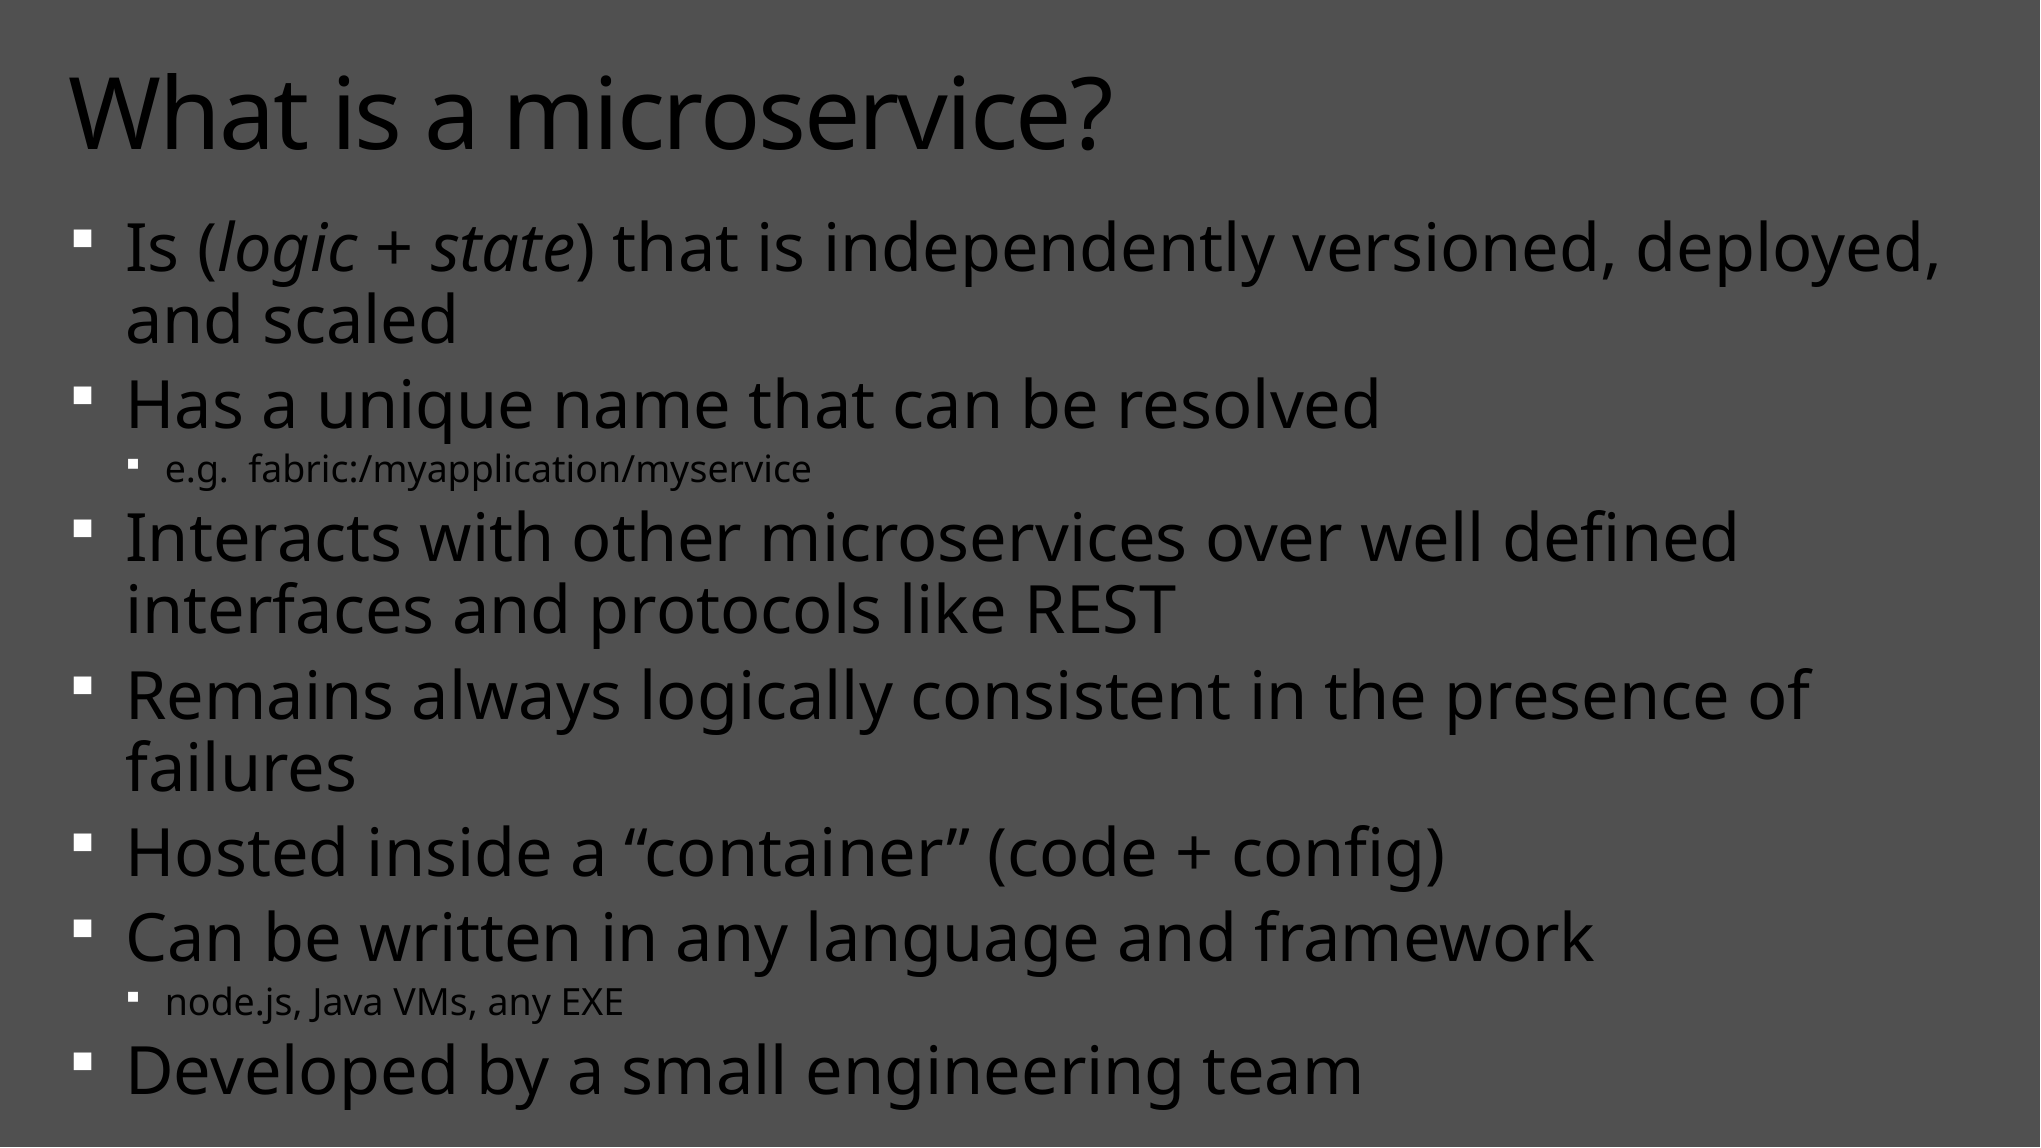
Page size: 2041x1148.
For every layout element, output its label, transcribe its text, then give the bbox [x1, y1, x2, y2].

title What is a microservice? [45, 48, 1996, 199]
list Is (logic + state) that is independently versioned, deployed, and scaled Has a unique name that can be resolved e.g. fabric:/myapplication/myservice Interacts with other microservices over well defined interfaces and protocols like REST Remains always logically consistent in the presence of failures Hosted inside a “container” (code + config) Can be written in any language and framework node.js, Java VMs, any EXE Developed by a small engineering team [45, 199, 1996, 1098]
